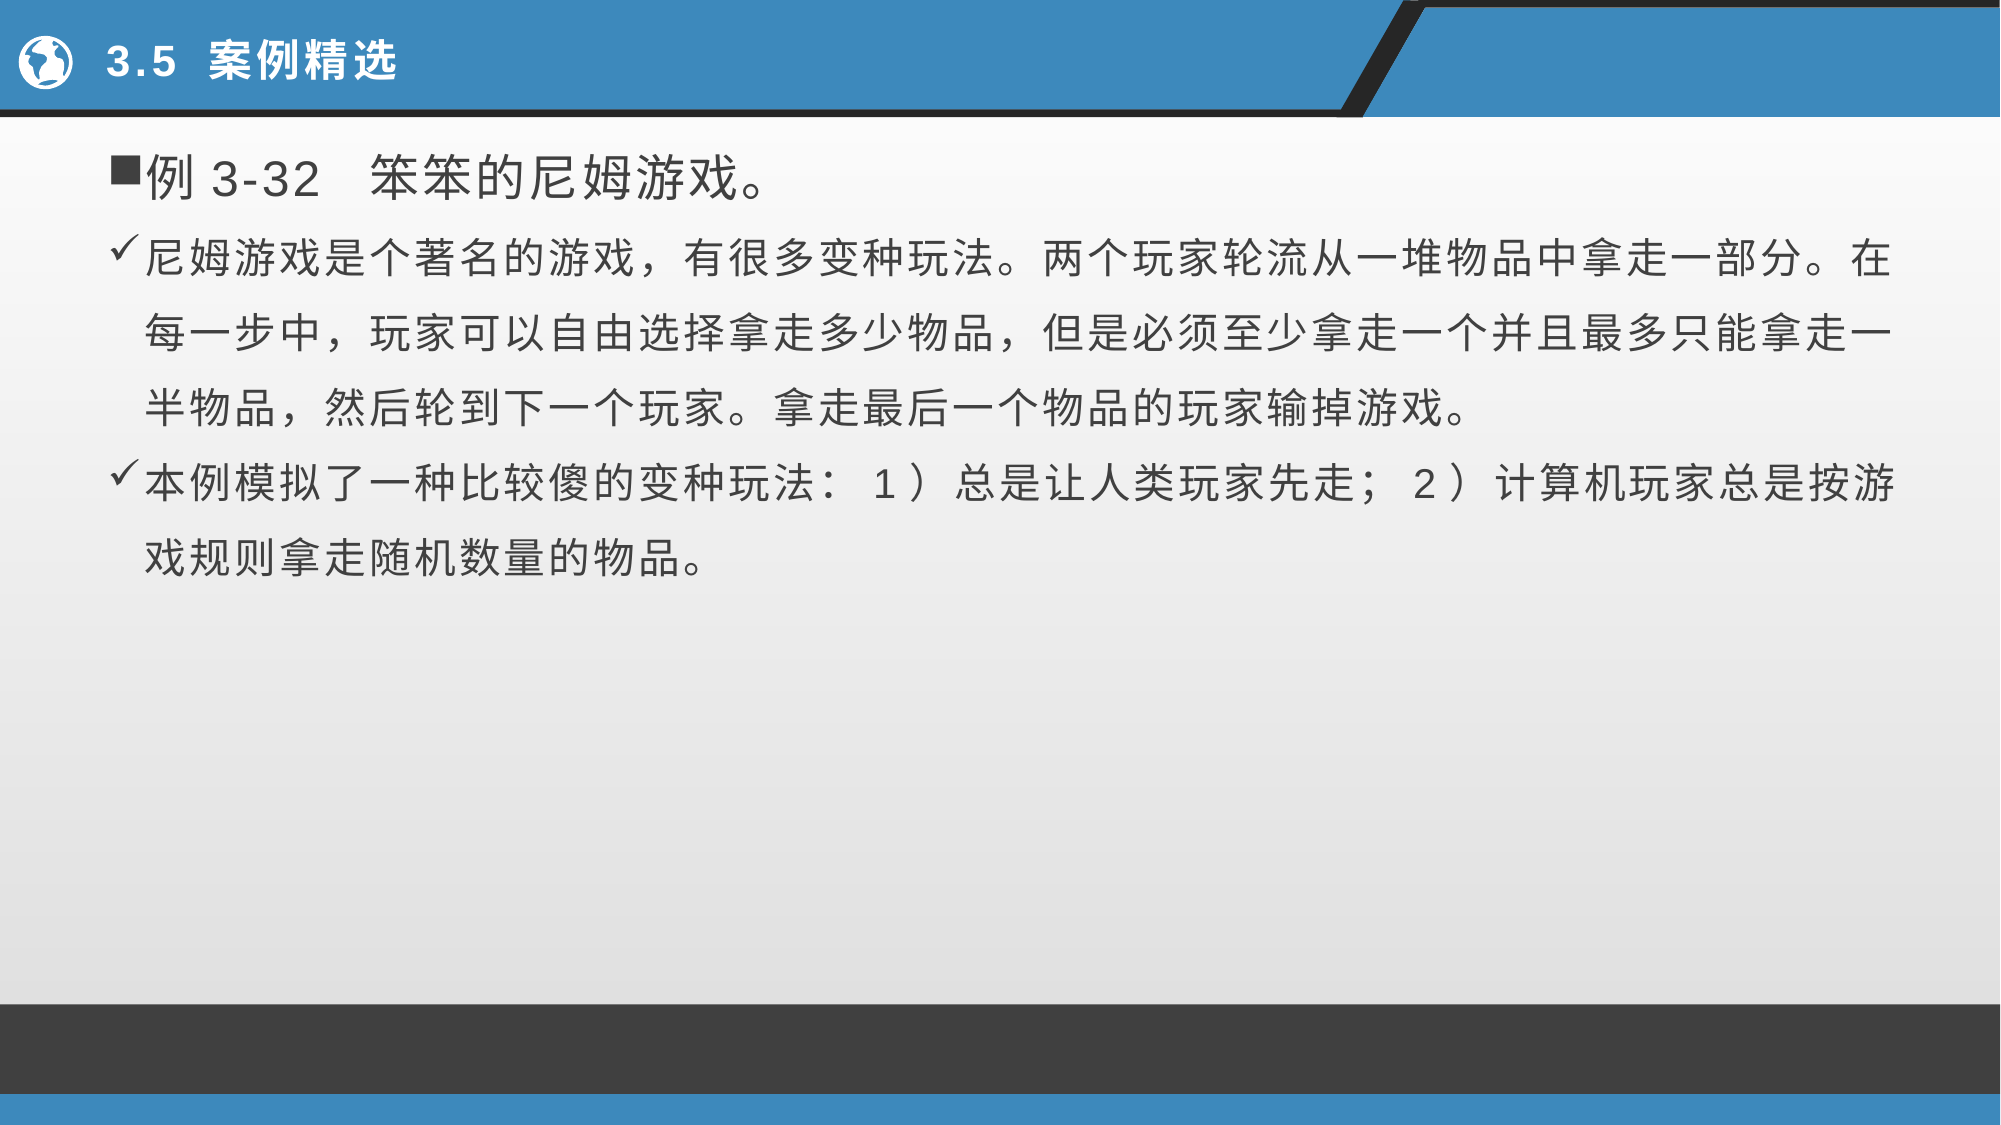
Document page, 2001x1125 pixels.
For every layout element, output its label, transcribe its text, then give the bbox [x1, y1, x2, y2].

list 例3-32 笨笨的尼姆游戏。 尼姆游戏是个著名的游戏，有很多变种玩法。两个玩家轮流从一堆物品中拿走一部分。在每一步中，玩家可以自由选择拿走多少物品，但是必须至少拿走一个并且最多只能拿走一半物品，然后轮到下一个玩家。拿走最后一个物品的玩家输掉游戏。 本例模拟了一种比较傻的变种玩法：1）总是让人类玩家先走；2）计算机玩家总是按游戏规则拿走随机数量的物品。 [90, 146, 1921, 976]
title 3.5 案例精选 [90, 0, 977, 161]
